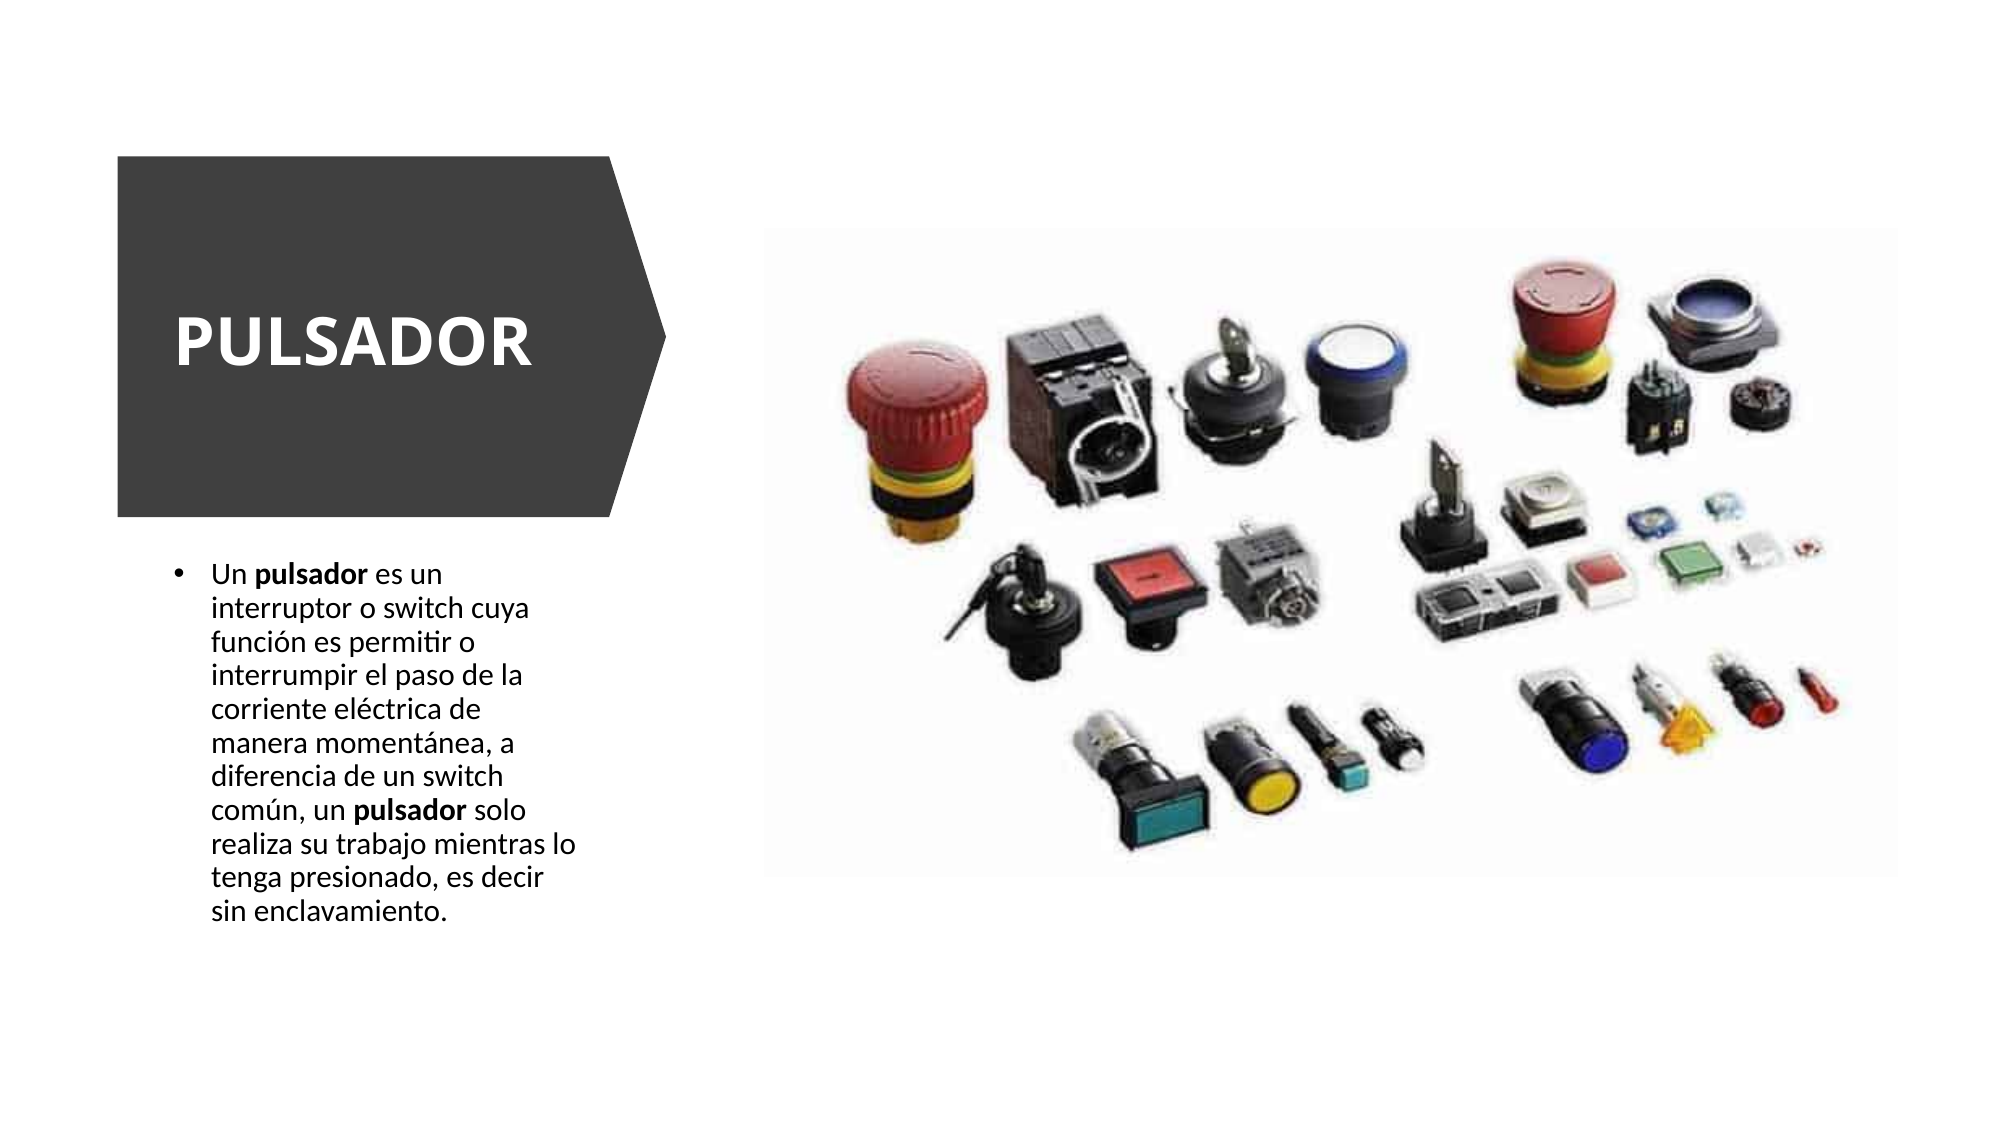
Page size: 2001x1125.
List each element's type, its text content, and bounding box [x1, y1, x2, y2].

picture [764, 228, 1898, 877]
title PULSADOR [158, 197, 597, 490]
text_box [116, 155, 668, 519]
list Un pulsador es un interruptor o switch cuya función es permitir o interrumpir el paso de la corriente eléctrica de manera momentánea, a diferencia de un switch común, un pulsador solo realiza su trabajo mientras lo tenga presionado, es decir sin enclavamiento. [158, 550, 597, 949]
